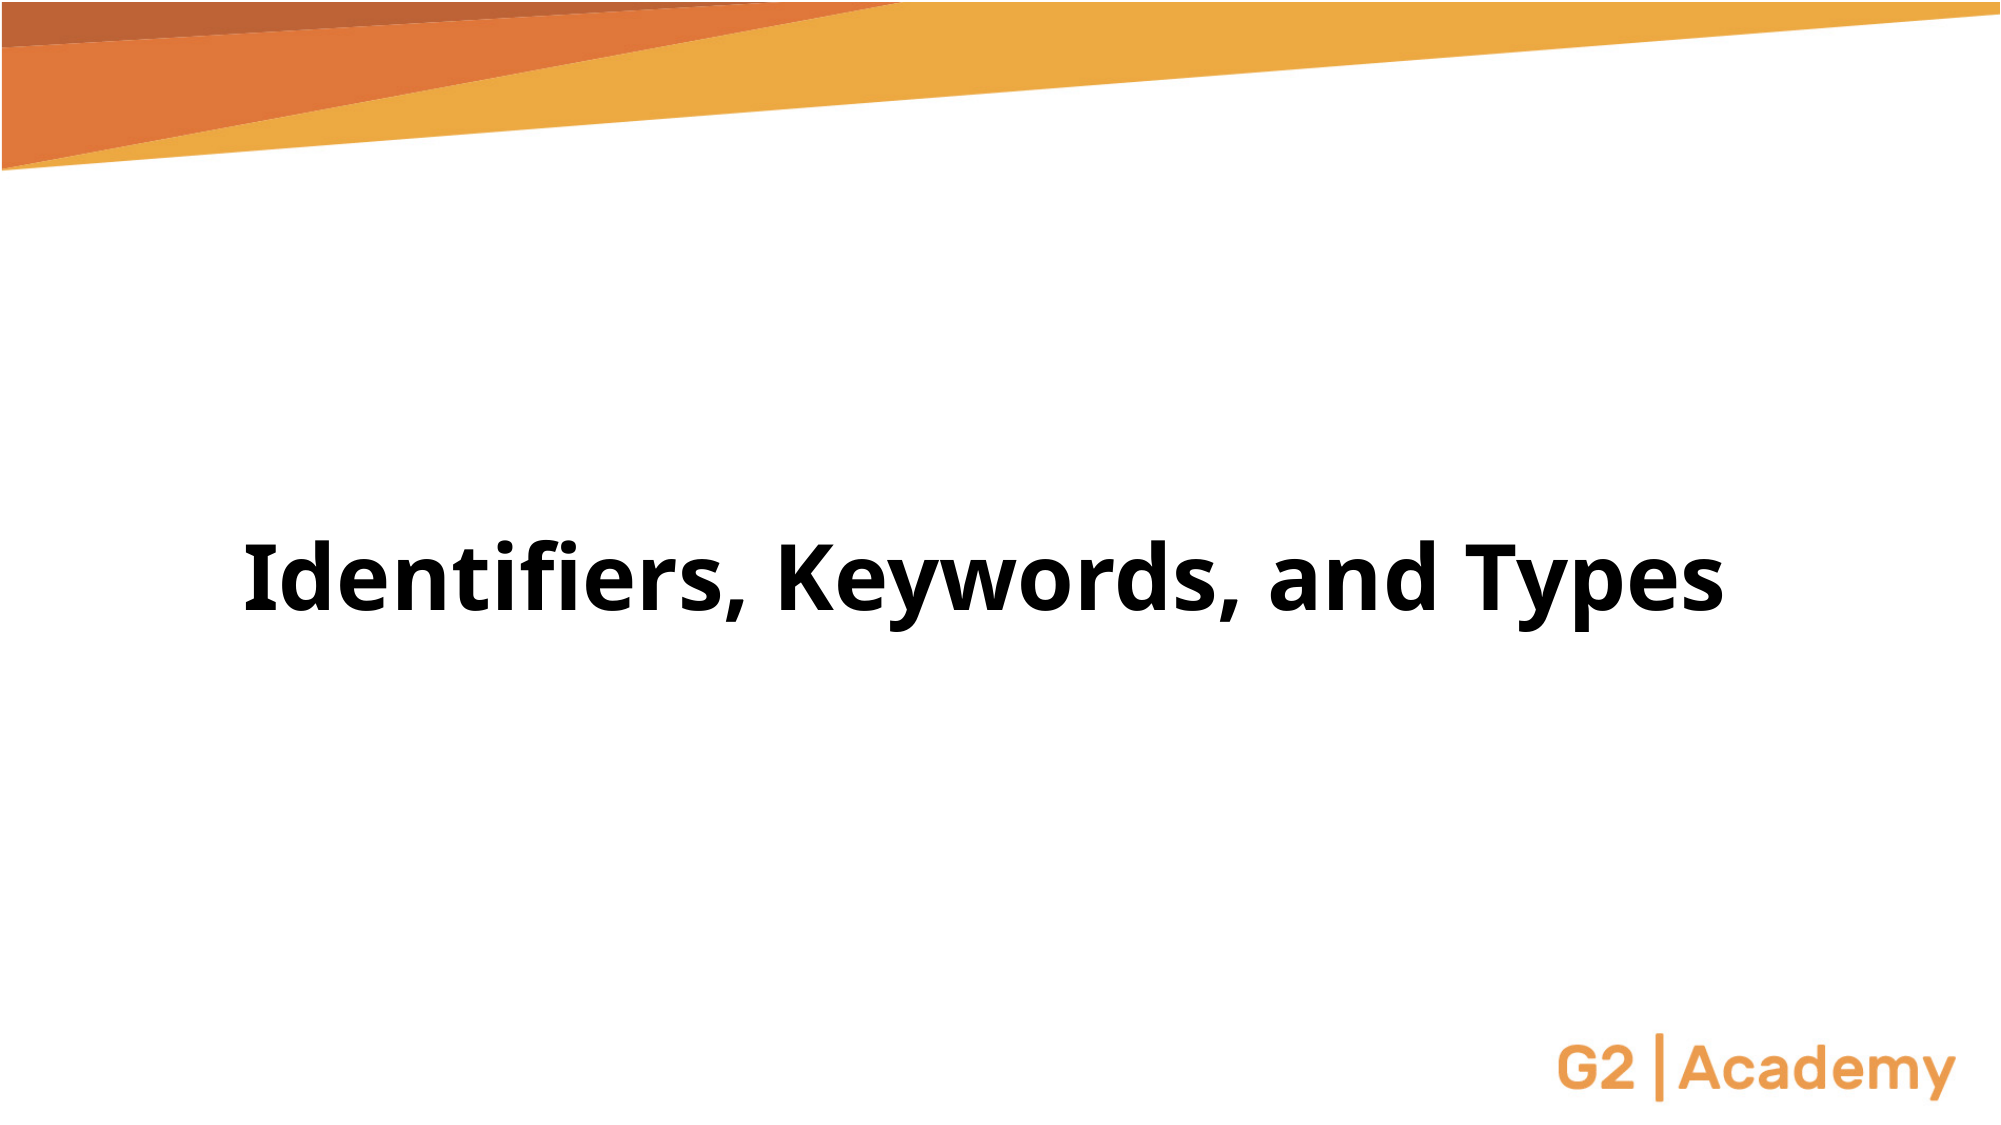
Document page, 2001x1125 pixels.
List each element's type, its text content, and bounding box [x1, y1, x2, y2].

title Identifiers, Keywords, and Types [85, 493, 1886, 669]
picture [1, 2, 2000, 1125]
